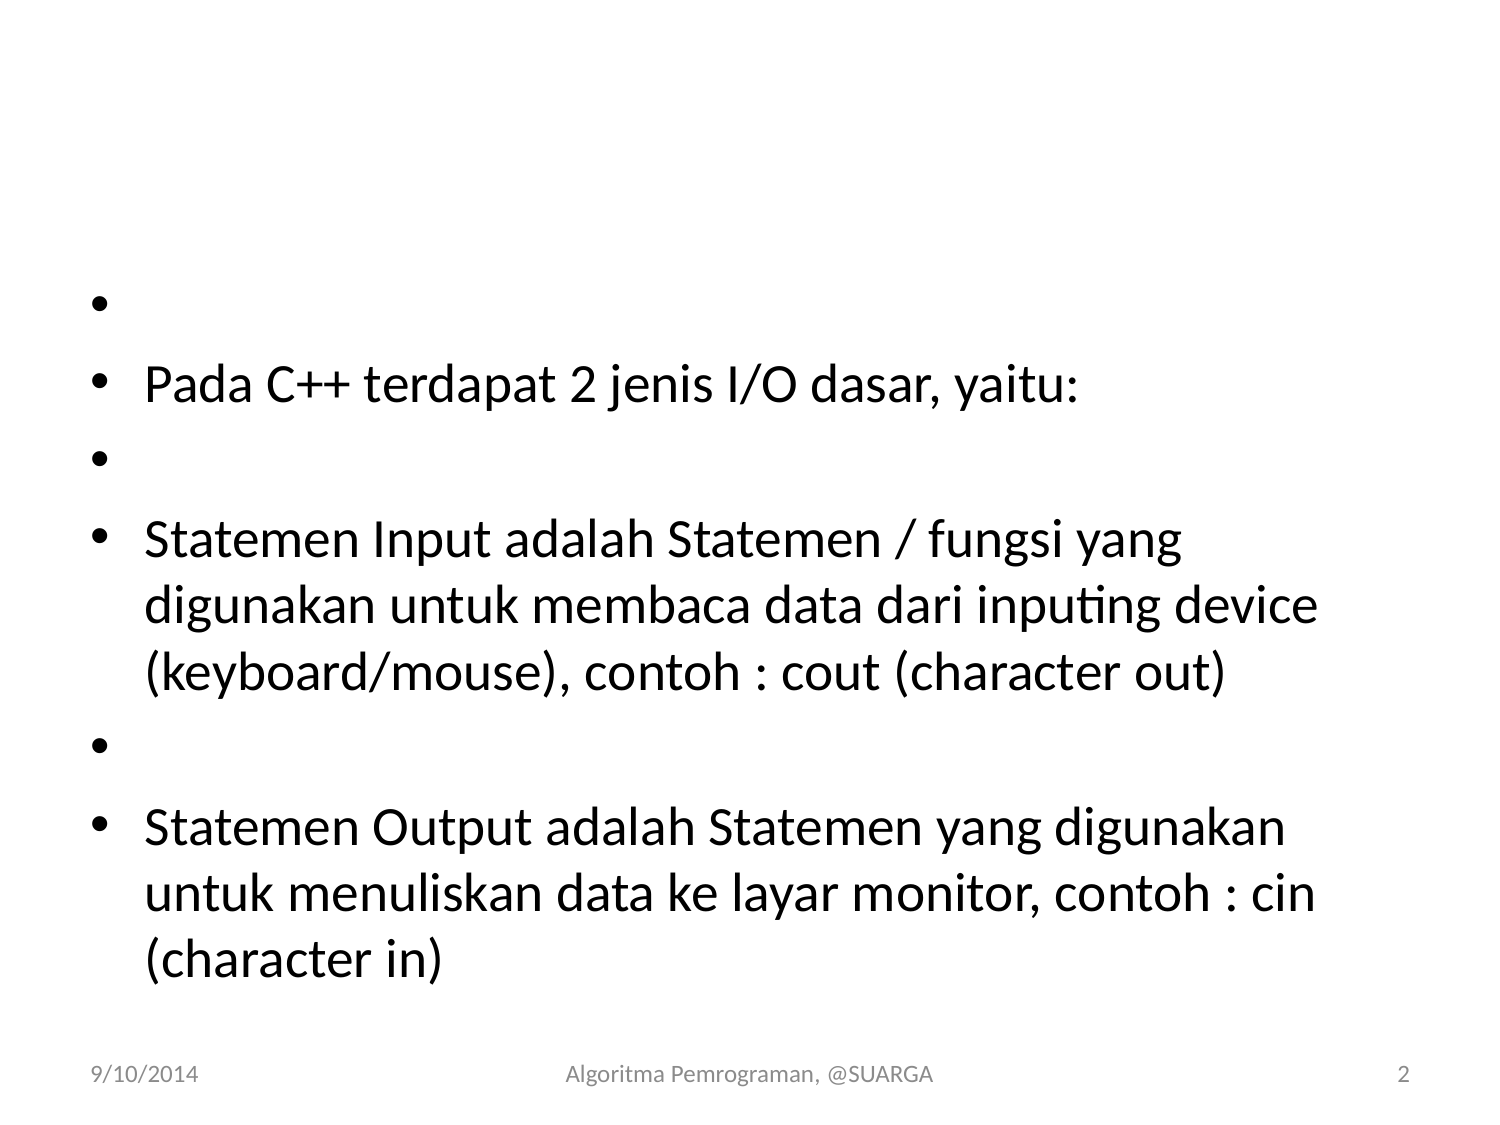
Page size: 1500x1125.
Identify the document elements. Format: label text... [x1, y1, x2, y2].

slide_number 2 [1074, 1042, 1425, 1103]
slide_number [75, 1042, 425, 1103]
list Pada C++ terdapat 2 jenis I/O dasar, yaitu: Statemen Input adalah Statemen / fungsi yang digunakan untuk membaca data dari inputing device (keyboard/mouse), contoh : cout (character out) Statemen Output adalah Statemen yang digunakan untuk menuliskan data ke layar monitor, contoh : cin (character in) [75, 262, 1425, 1005]
footer Algoritma Pemrograman, @SUARGA [512, 1042, 988, 1103]
